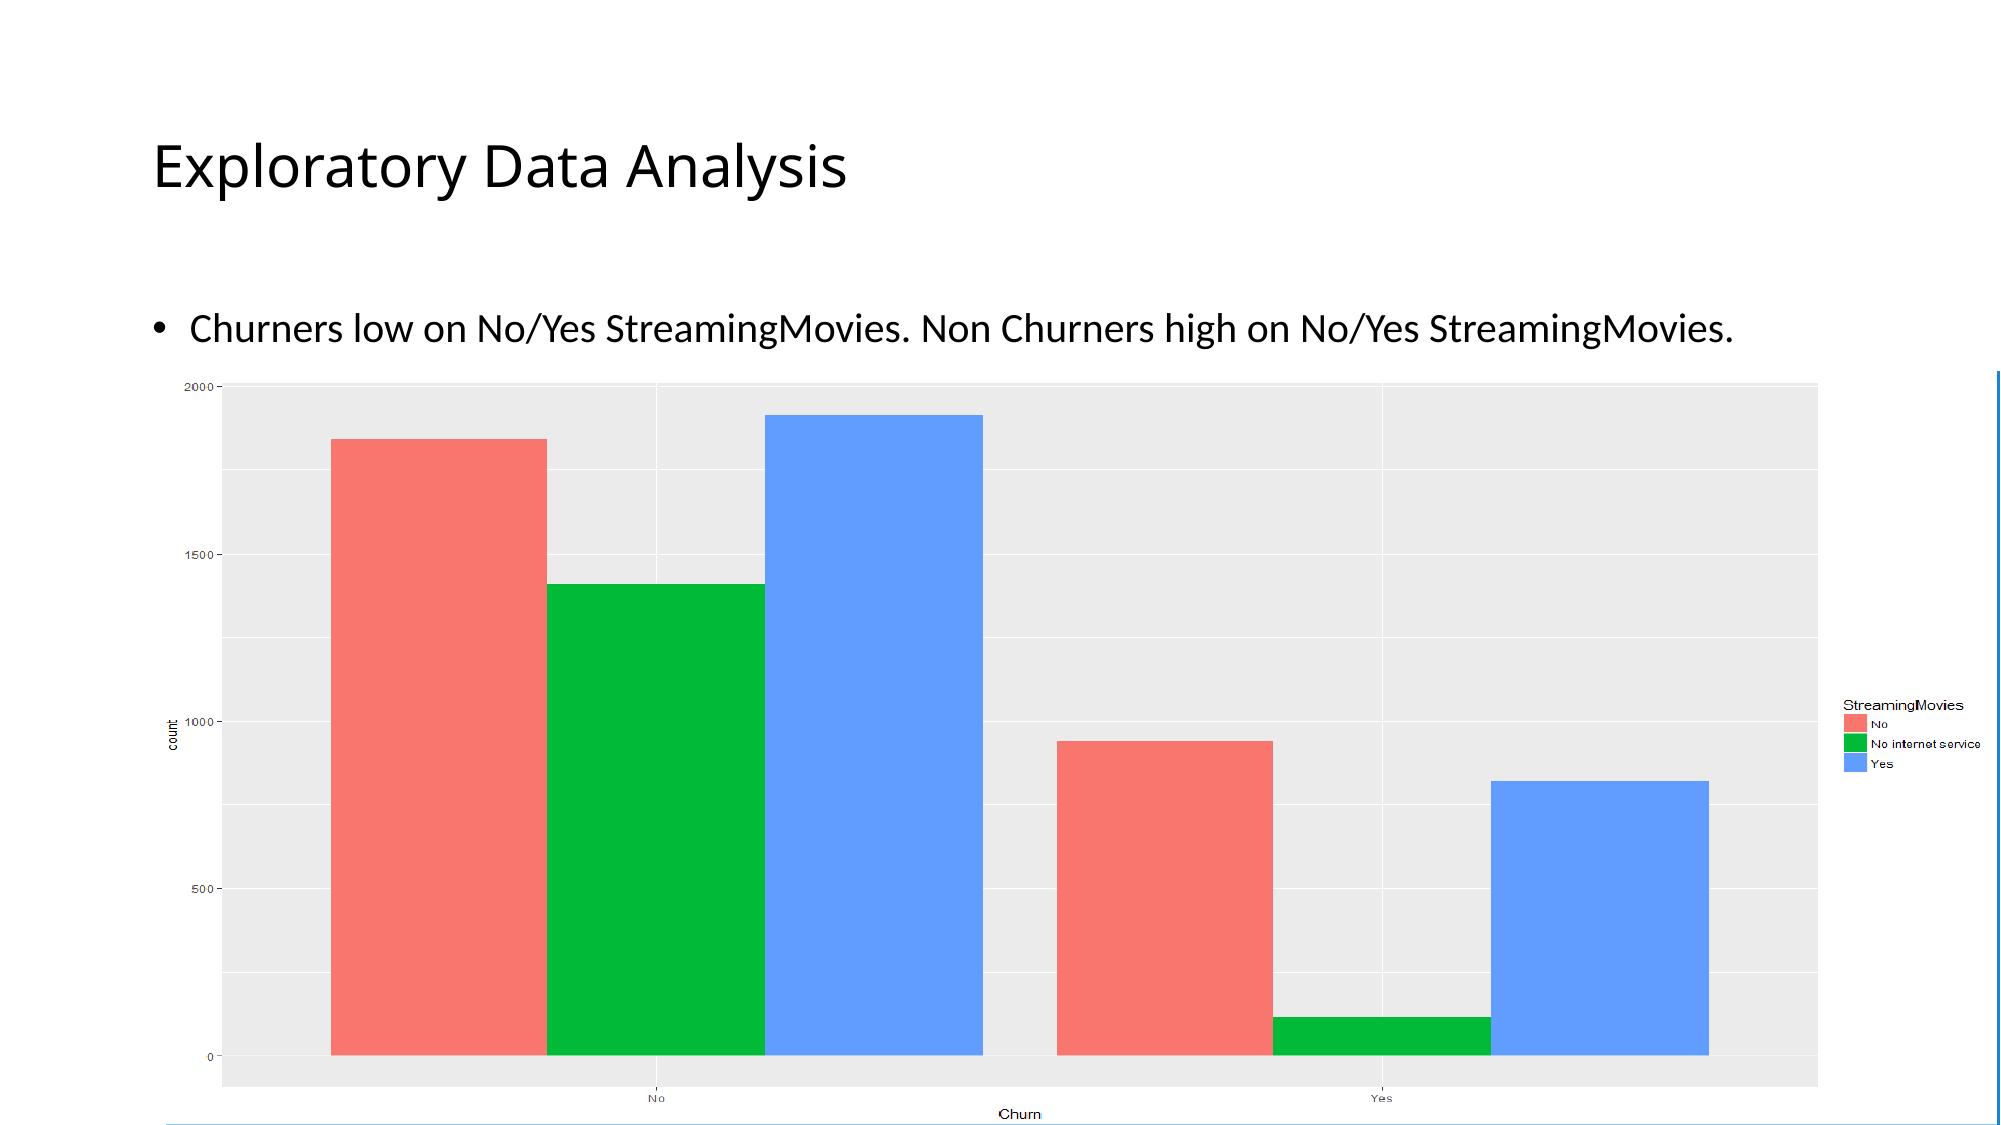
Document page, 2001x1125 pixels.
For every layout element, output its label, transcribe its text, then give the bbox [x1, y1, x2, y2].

picture [166, 371, 2000, 1125]
title Exploratory Data Analysis [137, 59, 1863, 278]
list Churners low on No/Yes StreamingMovies. Non Churners high on No/Yes StreamingMovies. [137, 299, 2000, 1125]
